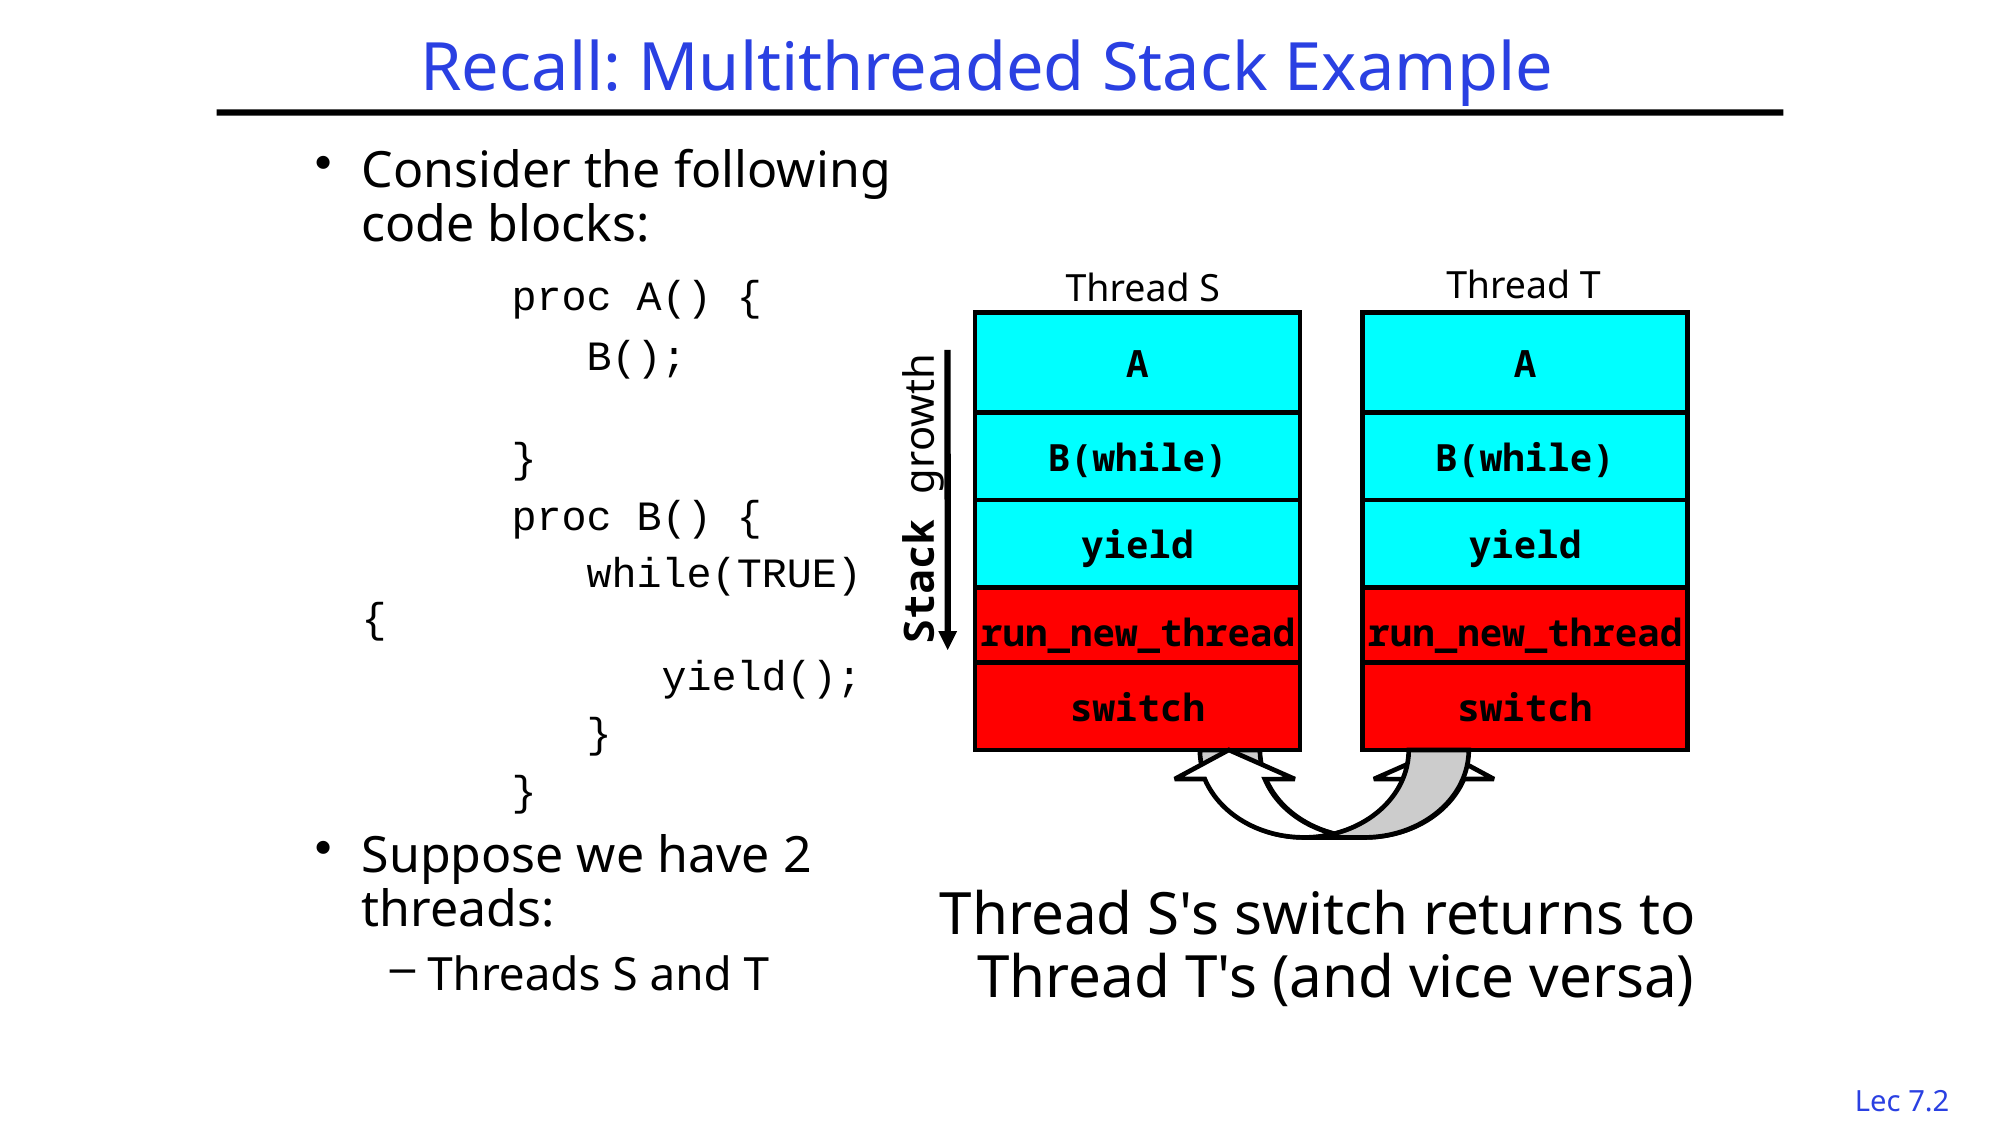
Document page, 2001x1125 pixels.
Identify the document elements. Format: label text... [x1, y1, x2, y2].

list Consider the following code blocks: proc A() { B(); } proc B() { while(TRUE) { yield(); } } Suppose we have 2 threads: Threads S and T [300, 137, 925, 1038]
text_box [884, 255, 1301, 751]
title Recall: Multithreaded Stack Example [300, 24, 1675, 113]
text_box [1362, 253, 1688, 751]
text_box Thread S's switch returns to Thread T's (and vice versa) [924, 876, 1769, 1050]
text_box [1440, 765, 1494, 812]
text_box [1174, 758, 1469, 838]
text_box [1373, 764, 1407, 780]
